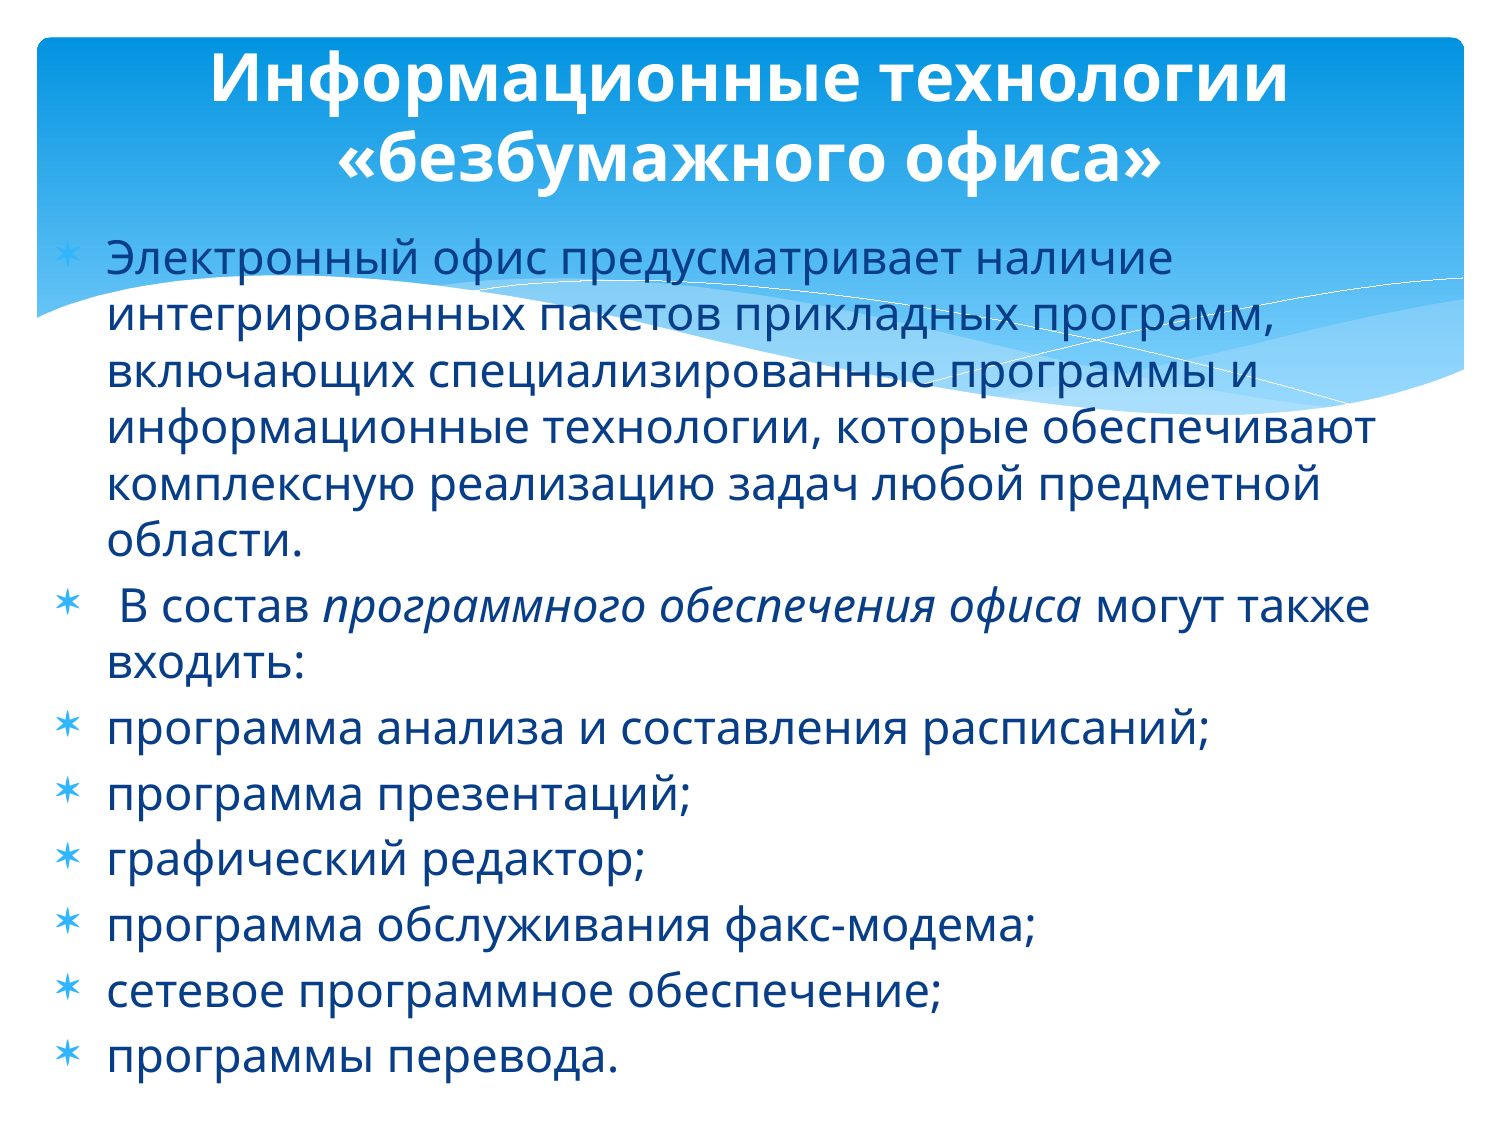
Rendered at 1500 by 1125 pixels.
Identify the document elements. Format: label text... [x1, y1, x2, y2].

title Информационные технологии «безбумажного офиса» [75, 45, 1425, 185]
list Электронный офис предусматривает наличие интегрированных пакетов прикладных программ, включающих специализированные программы и информационные технологии, которые обеспечивают комплексную реализацию задач любой предметной области. В состав программного обеспечения офиса могут также входить: программа анализа и составления расписаний; программа презентаций; графический редактор; программа обслуживания факс-модема; сетевое программное обеспечение; программы перевода. [41, 219, 1471, 1094]
